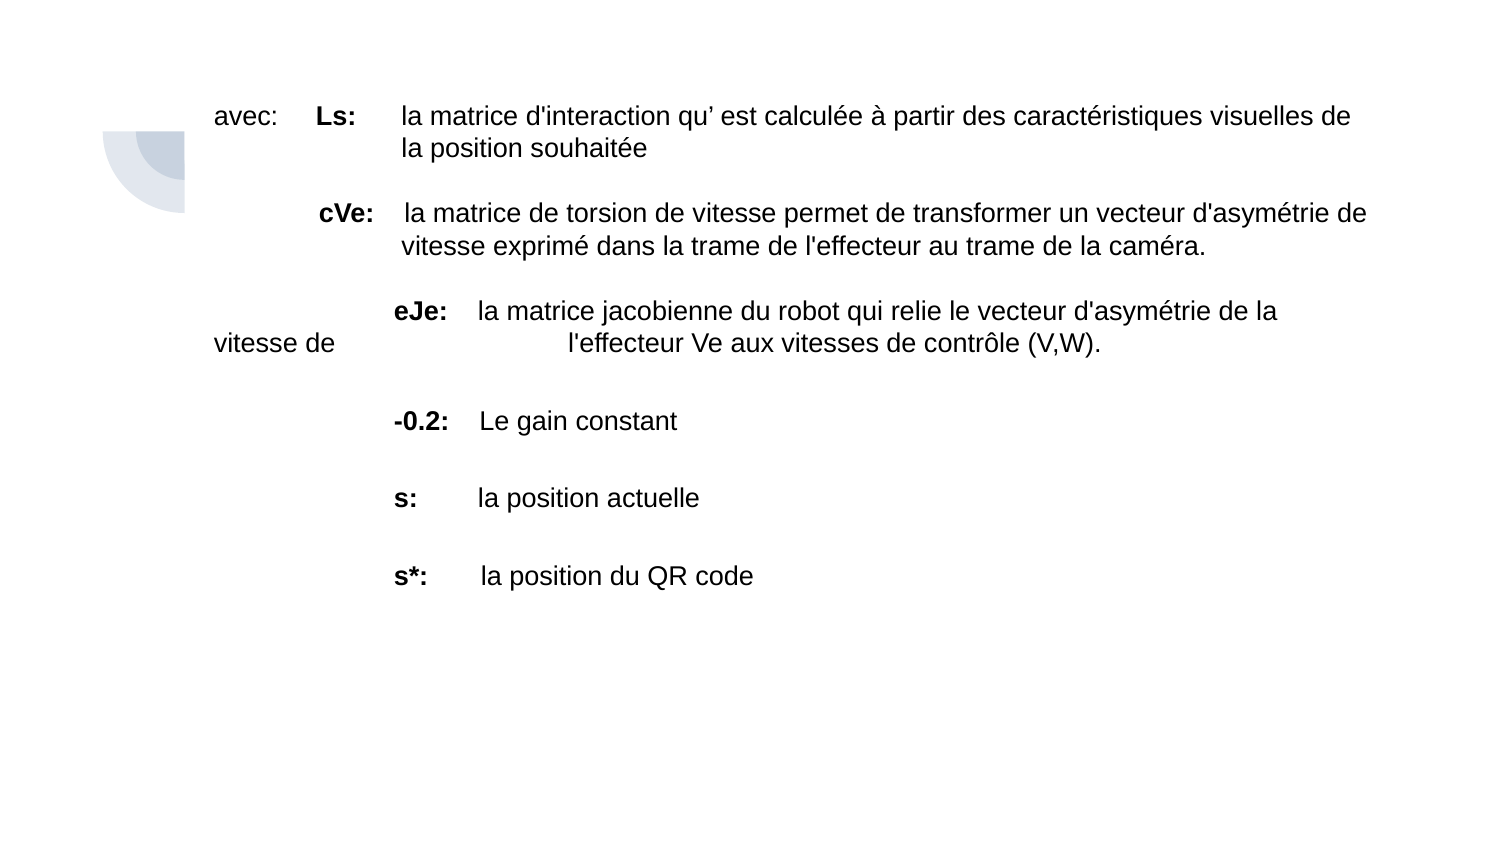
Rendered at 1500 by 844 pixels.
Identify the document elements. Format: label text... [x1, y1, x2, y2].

text_box avec: Ls: la matrice d'interaction qu’ est calculée à partir des caractéristiques visuelles de la position souhaitée cVe: la matrice de torsion de vitesse permet de transformer un vecteur d'asymétrie de vitesse exprimé dans la trame de l'effecteur au trame de la caméra. eJe: la matrice jacobienne du robot qui relie le vecteur d'asymétrie de la vitesse de l'effecteur Ve aux vitesses de contrôle (V,W). -0.2: Le gain constant s: la position actuelle s*: la position du QR code [213, 98, 1367, 705]
